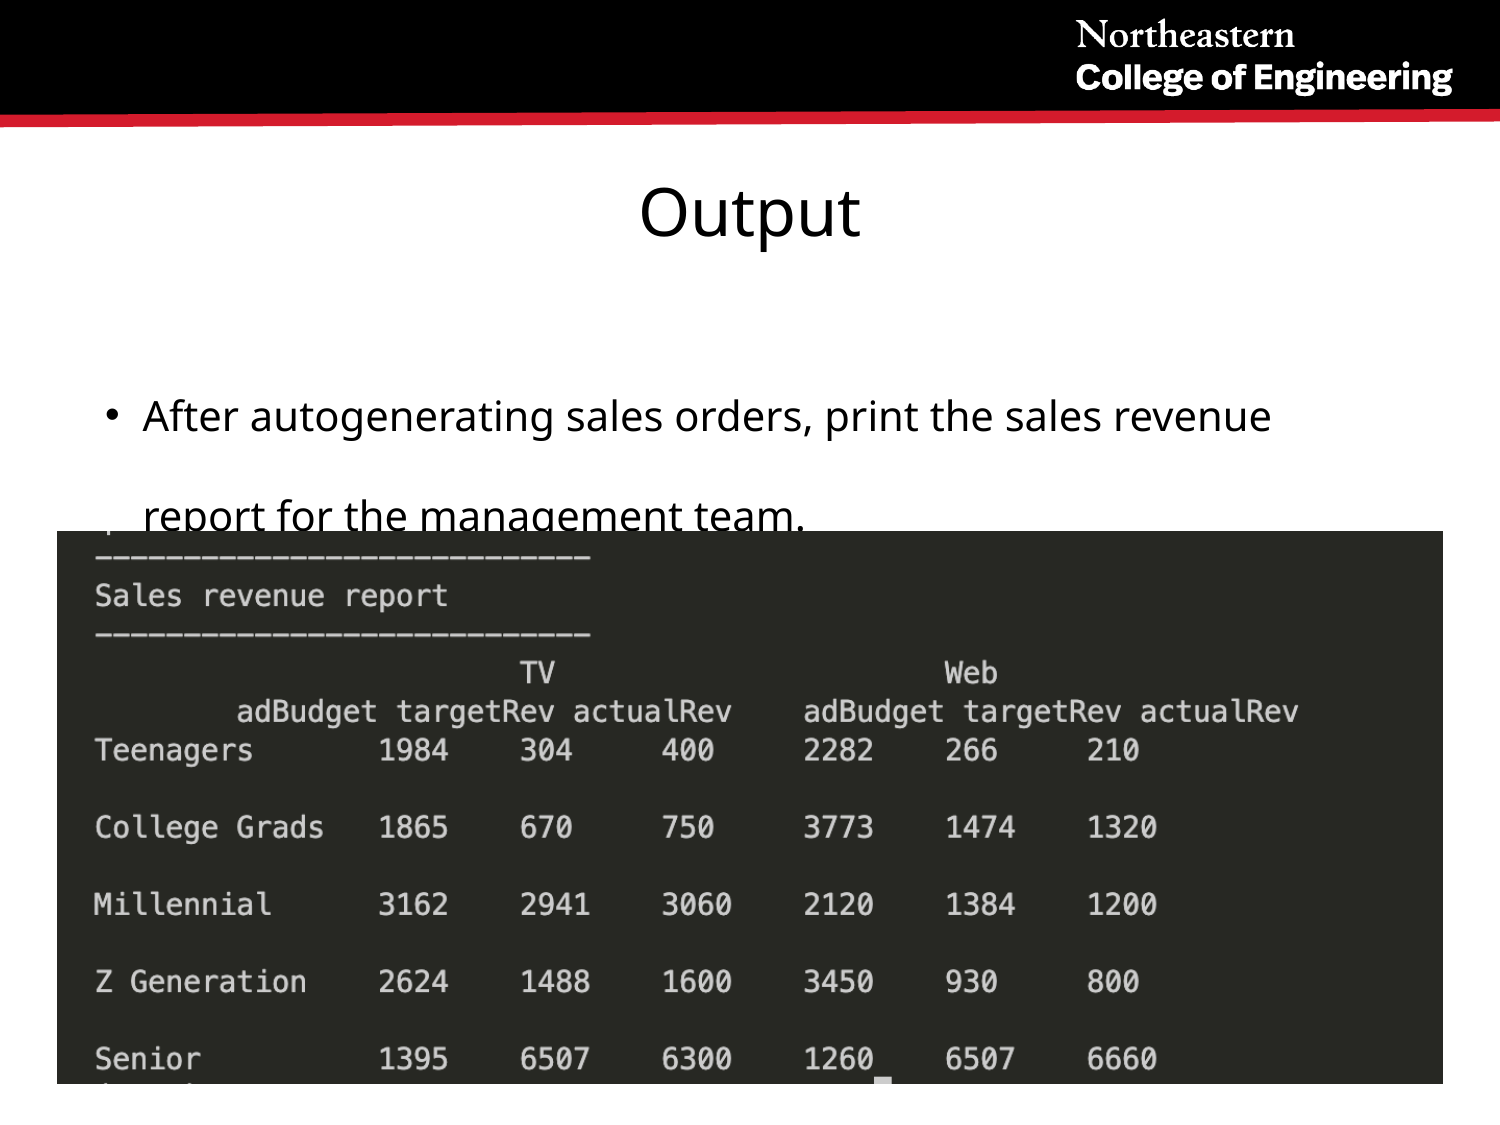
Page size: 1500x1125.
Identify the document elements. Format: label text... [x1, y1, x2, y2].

picture [56, 530, 1443, 1084]
picture [1059, 11, 1484, 121]
title Output [0, 160, 1500, 269]
list After autogenerating sales orders, print the sales revenue report for the management team. [97, 331, 1408, 530]
